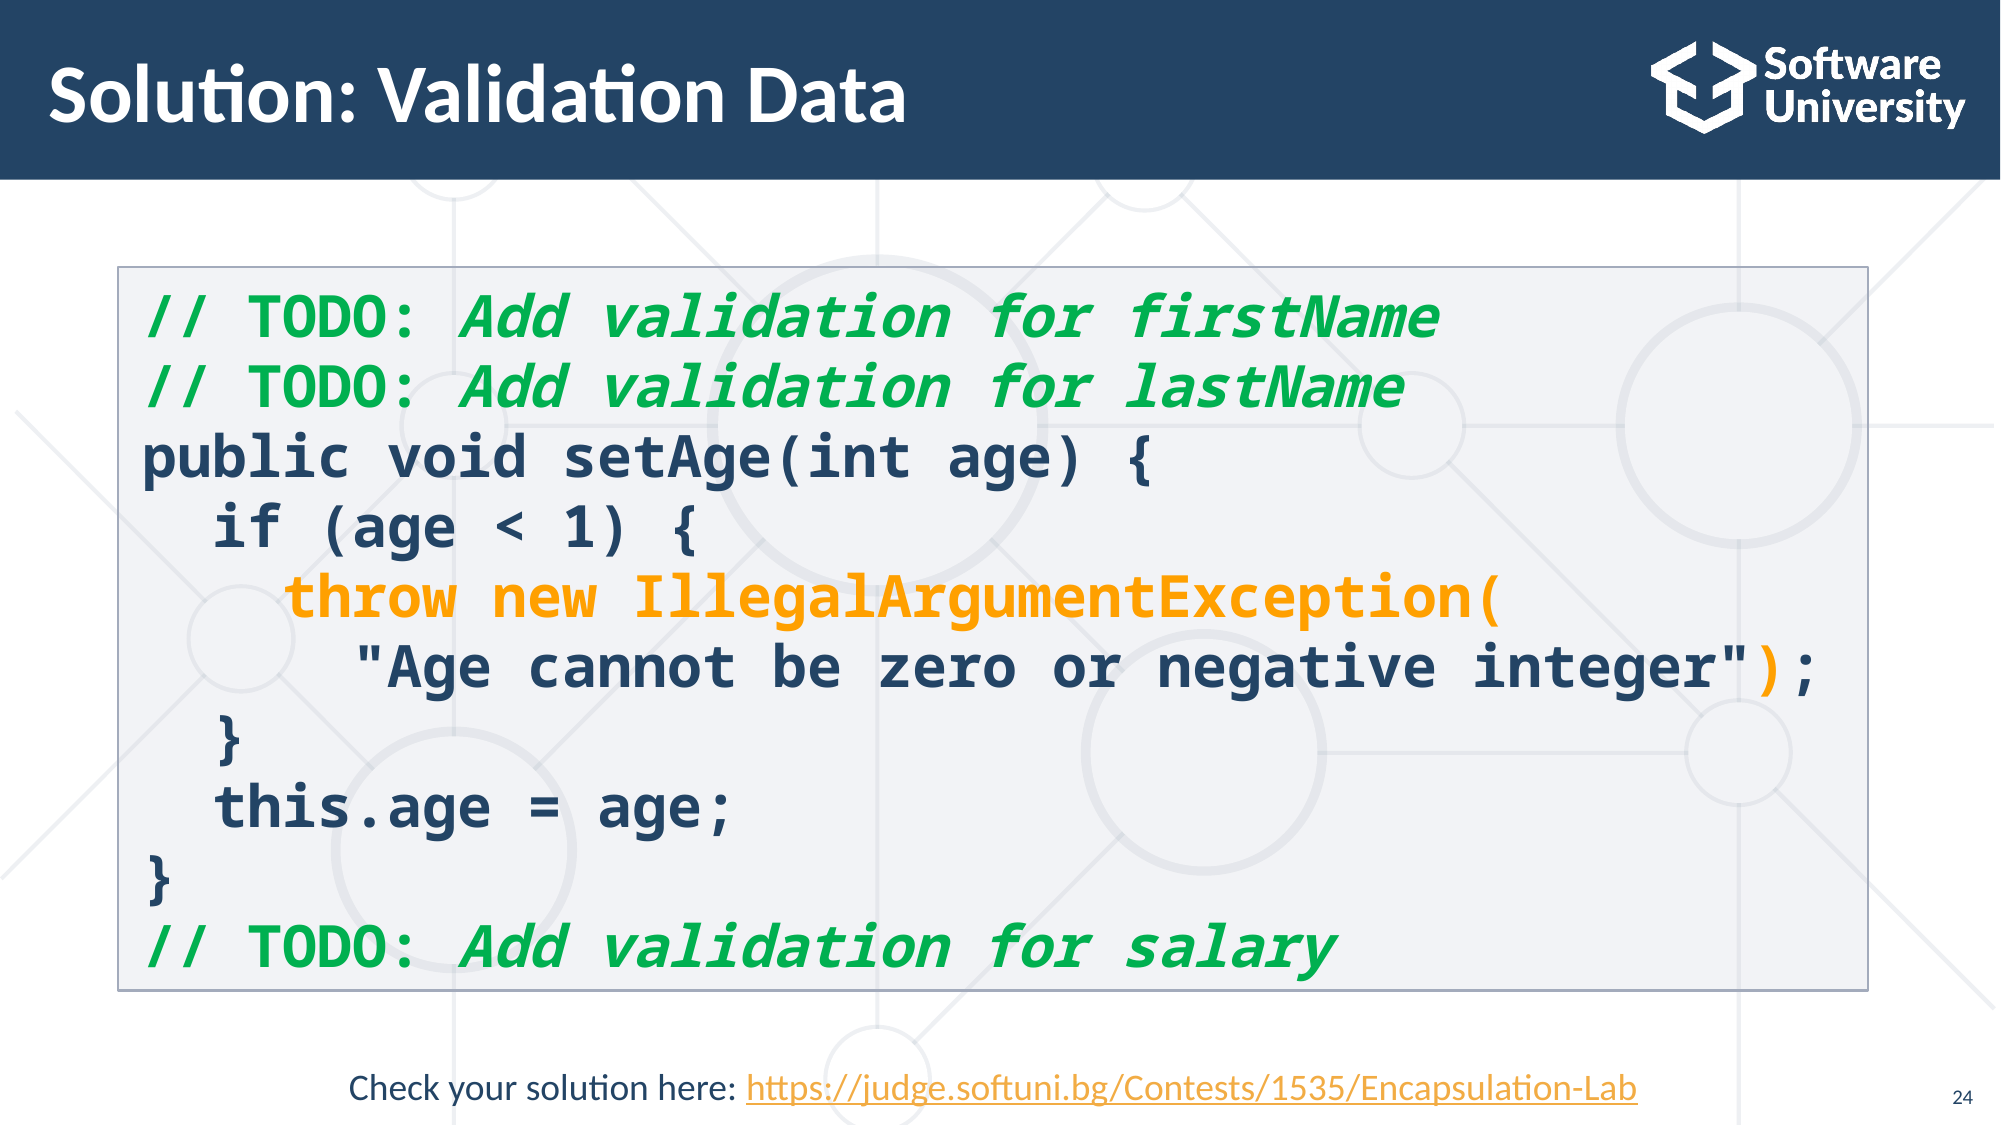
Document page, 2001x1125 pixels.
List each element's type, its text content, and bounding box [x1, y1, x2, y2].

text_box Check your solution here: https://judge.softuni.bg/Contests/1535/Encapsulation-Lab [124, 1055, 1863, 1116]
picture [1651, 41, 1966, 134]
title Solution: Validation Data [31, 16, 1625, 162]
slide_number 24 [1927, 1067, 1989, 1117]
text_box // TODO: Add validation for firstName // TODO: Add validation for lastName public void setAge(int age) { if (age < 1) { throw new IllegalArgumentException( "Age cannot be zero or negative integer"); } this.age = age; } // TODO: Add validation for salary [118, 267, 1869, 991]
